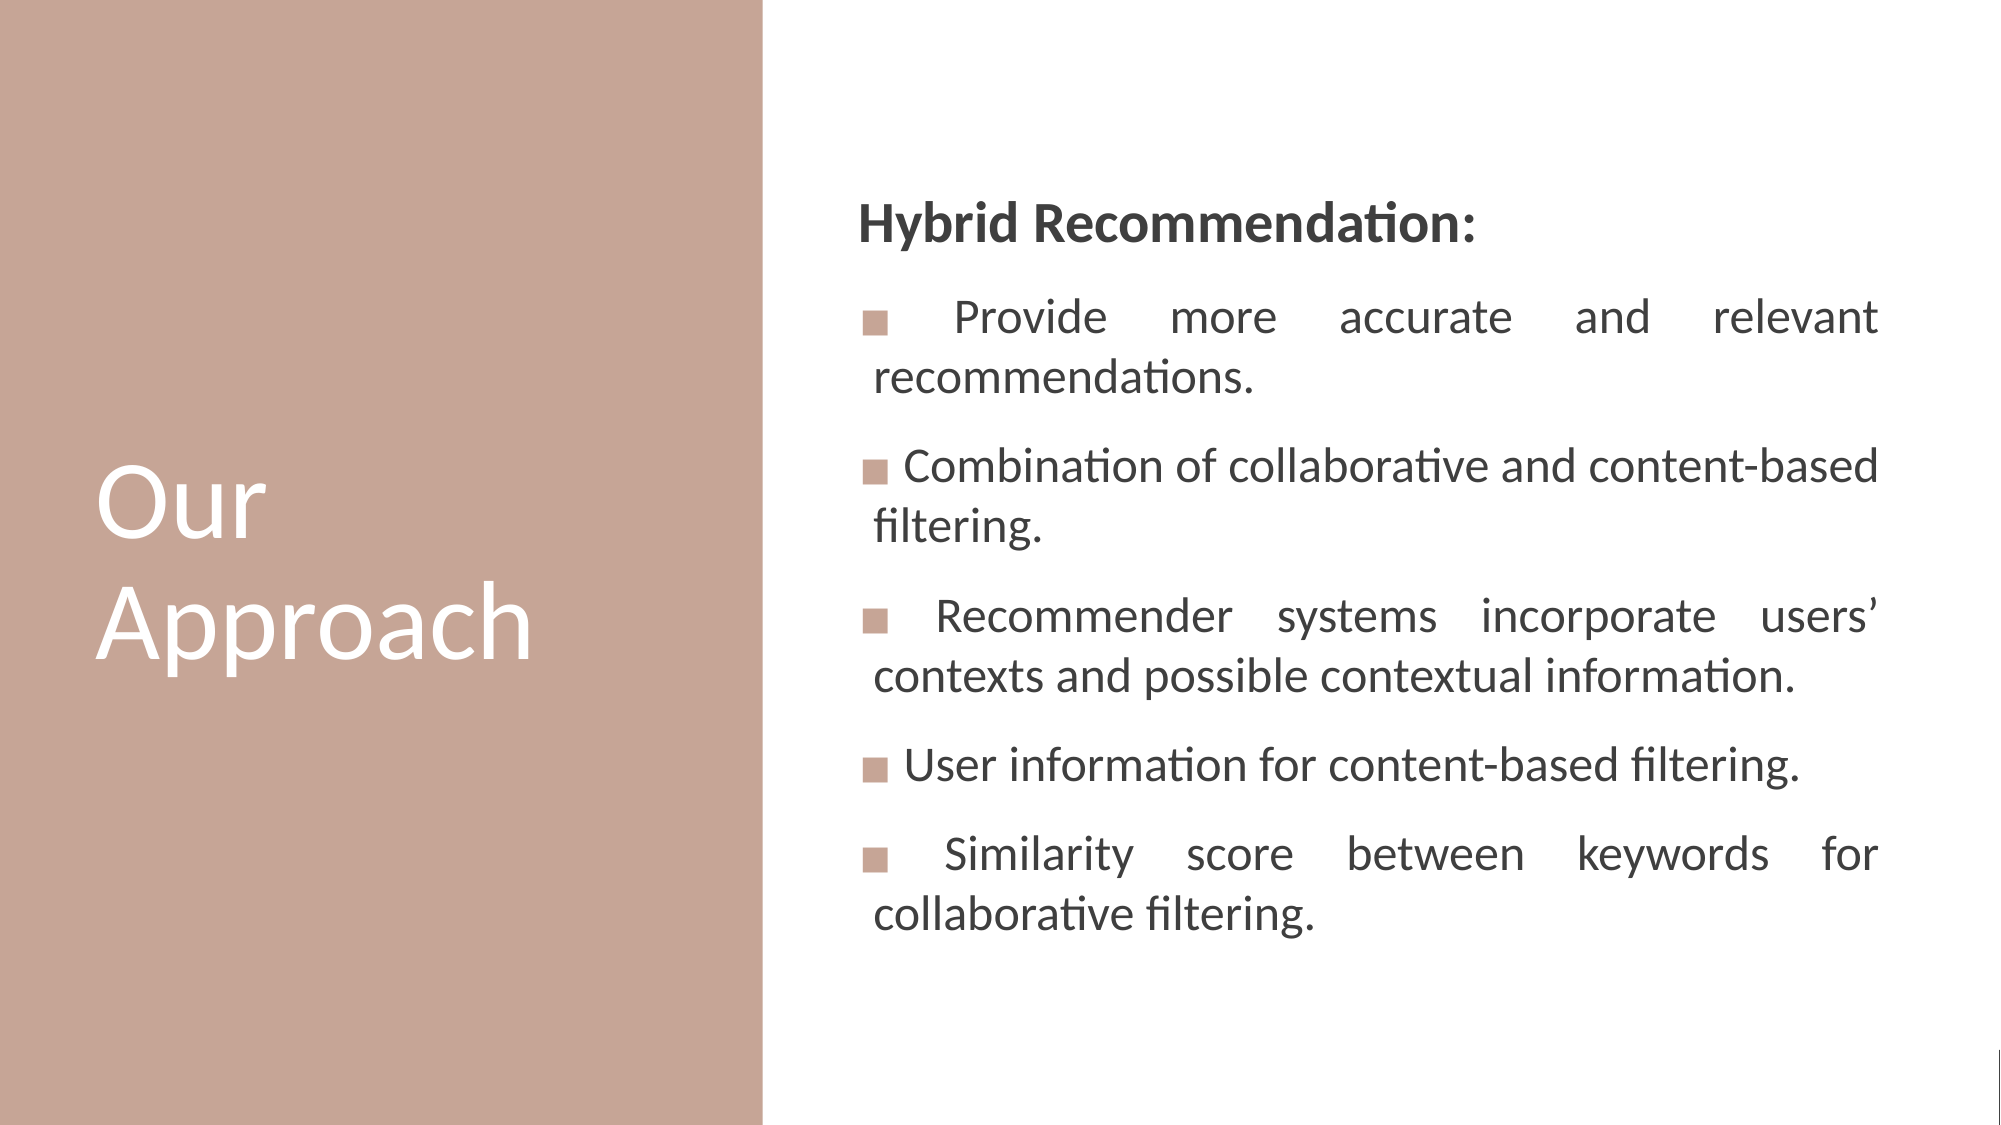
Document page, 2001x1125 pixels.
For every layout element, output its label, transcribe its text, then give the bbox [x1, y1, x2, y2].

title Our Approach [80, 99, 679, 1026]
text_box [763, 0, 2000, 1125]
text_box [0, 0, 763, 1125]
list Hybrid Recommendation: Provide more accurate and relevant recommendations. Combination of collaborative and content-based filtering. Recommender systems incorporate users’ contexts and possible contextual information. User information for content-based filtering. Similarity score between keywords for collaborative filtering. [858, 99, 1880, 1026]
